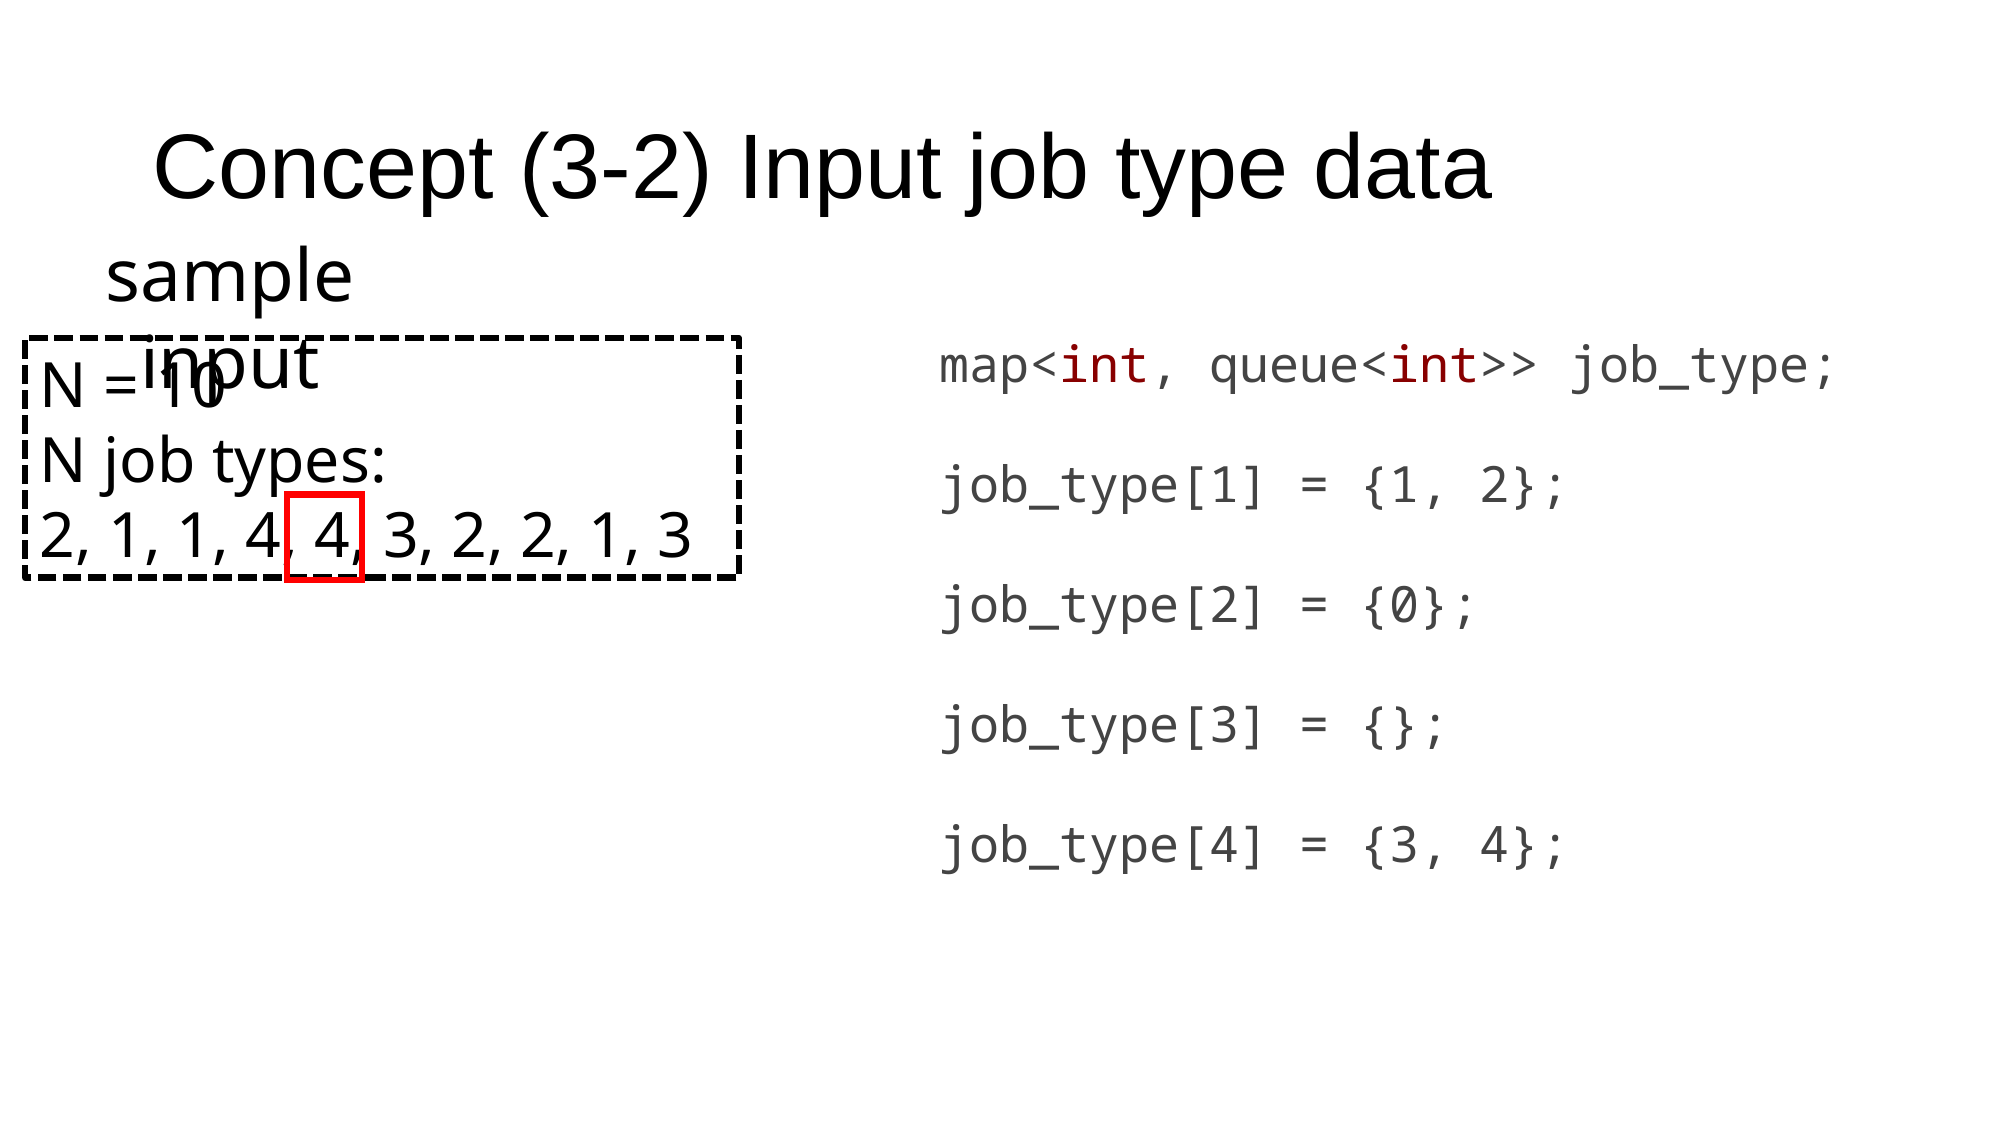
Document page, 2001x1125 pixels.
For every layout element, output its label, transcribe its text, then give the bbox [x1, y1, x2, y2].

text_box sample input [0, 221, 461, 411]
title Concept (3-2) Input job type data [137, 59, 1863, 278]
text_box [286, 493, 363, 581]
text_box N = 10 N job types: 2, 1, 1, 4, 4, 3, 2, 2, 1, 3 [24, 338, 739, 578]
text_box map<int, queue<int>> job_type; job_type[1] = {1, 2}; job_type[2] = {0}; job_type[3] = {}; job_type[4] = {3, 4}; [924, 324, 1855, 880]
